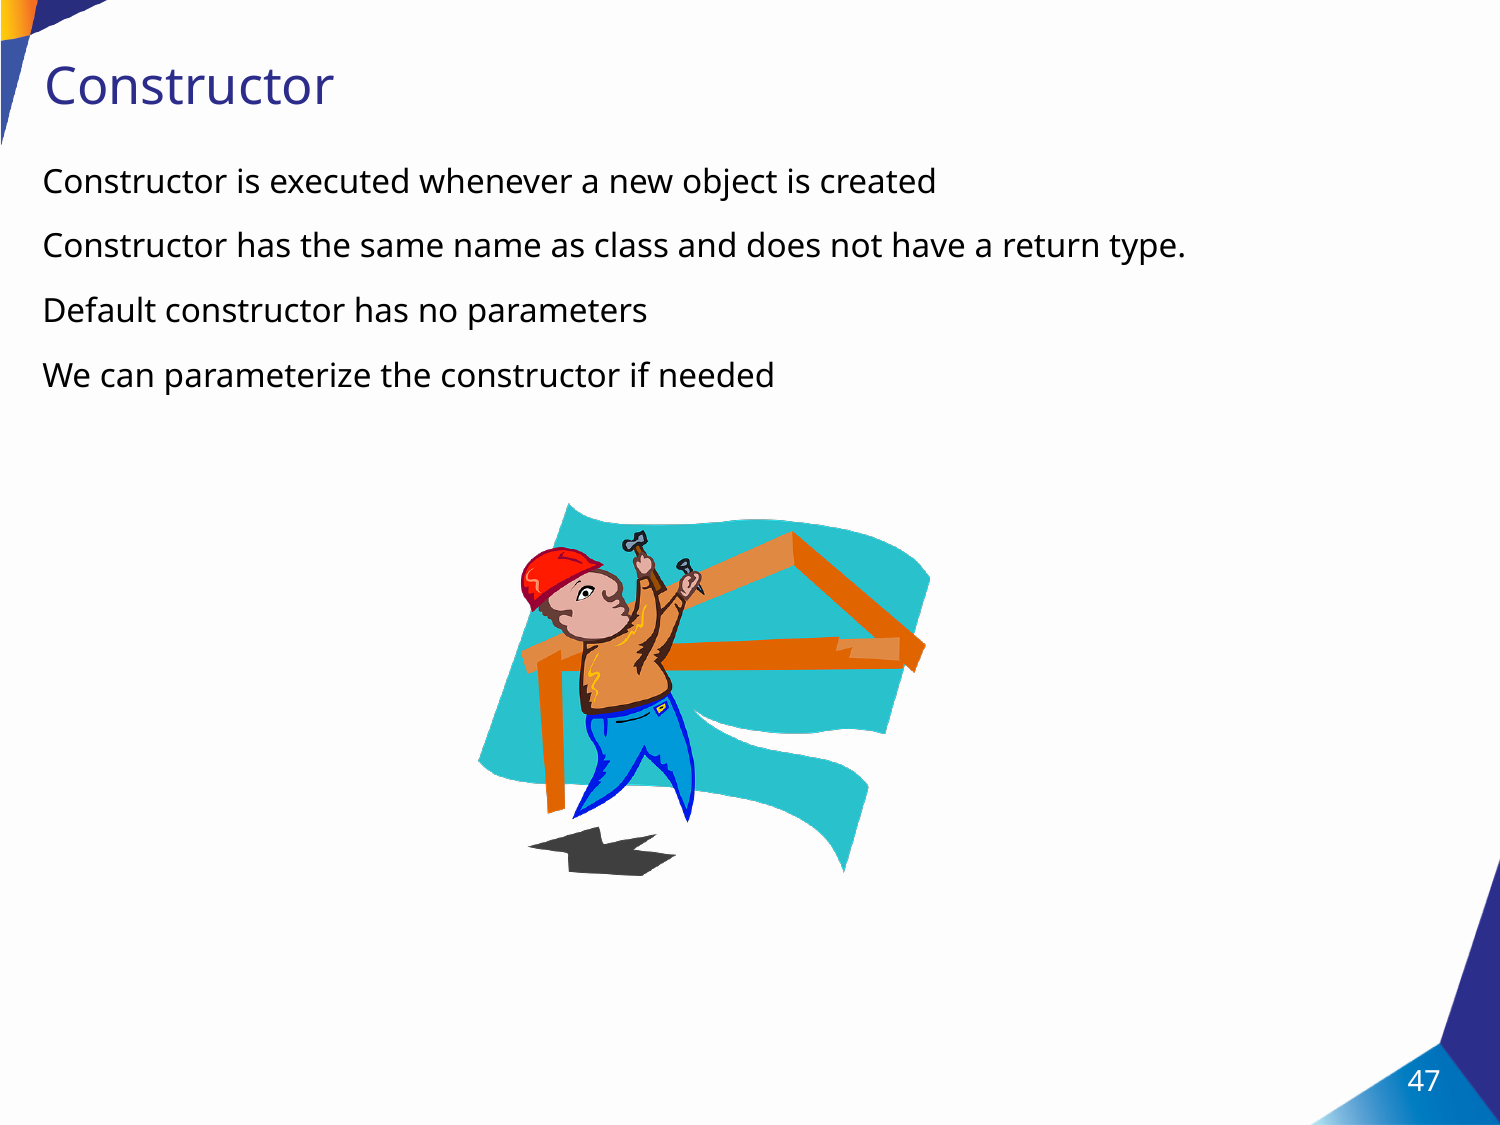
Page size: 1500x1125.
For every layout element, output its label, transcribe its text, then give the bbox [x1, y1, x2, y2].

list Constructor is executed whenever a new object is created Constructor has the same name as class and does not have a return type. Default constructor has no parameters We can parameterize the constructor if needed [42, 159, 1456, 1021]
picture [0, 0, 110, 145]
title Constructor [43, 52, 1455, 117]
picture [477, 503, 930, 876]
picture [1288, 854, 1500, 1125]
